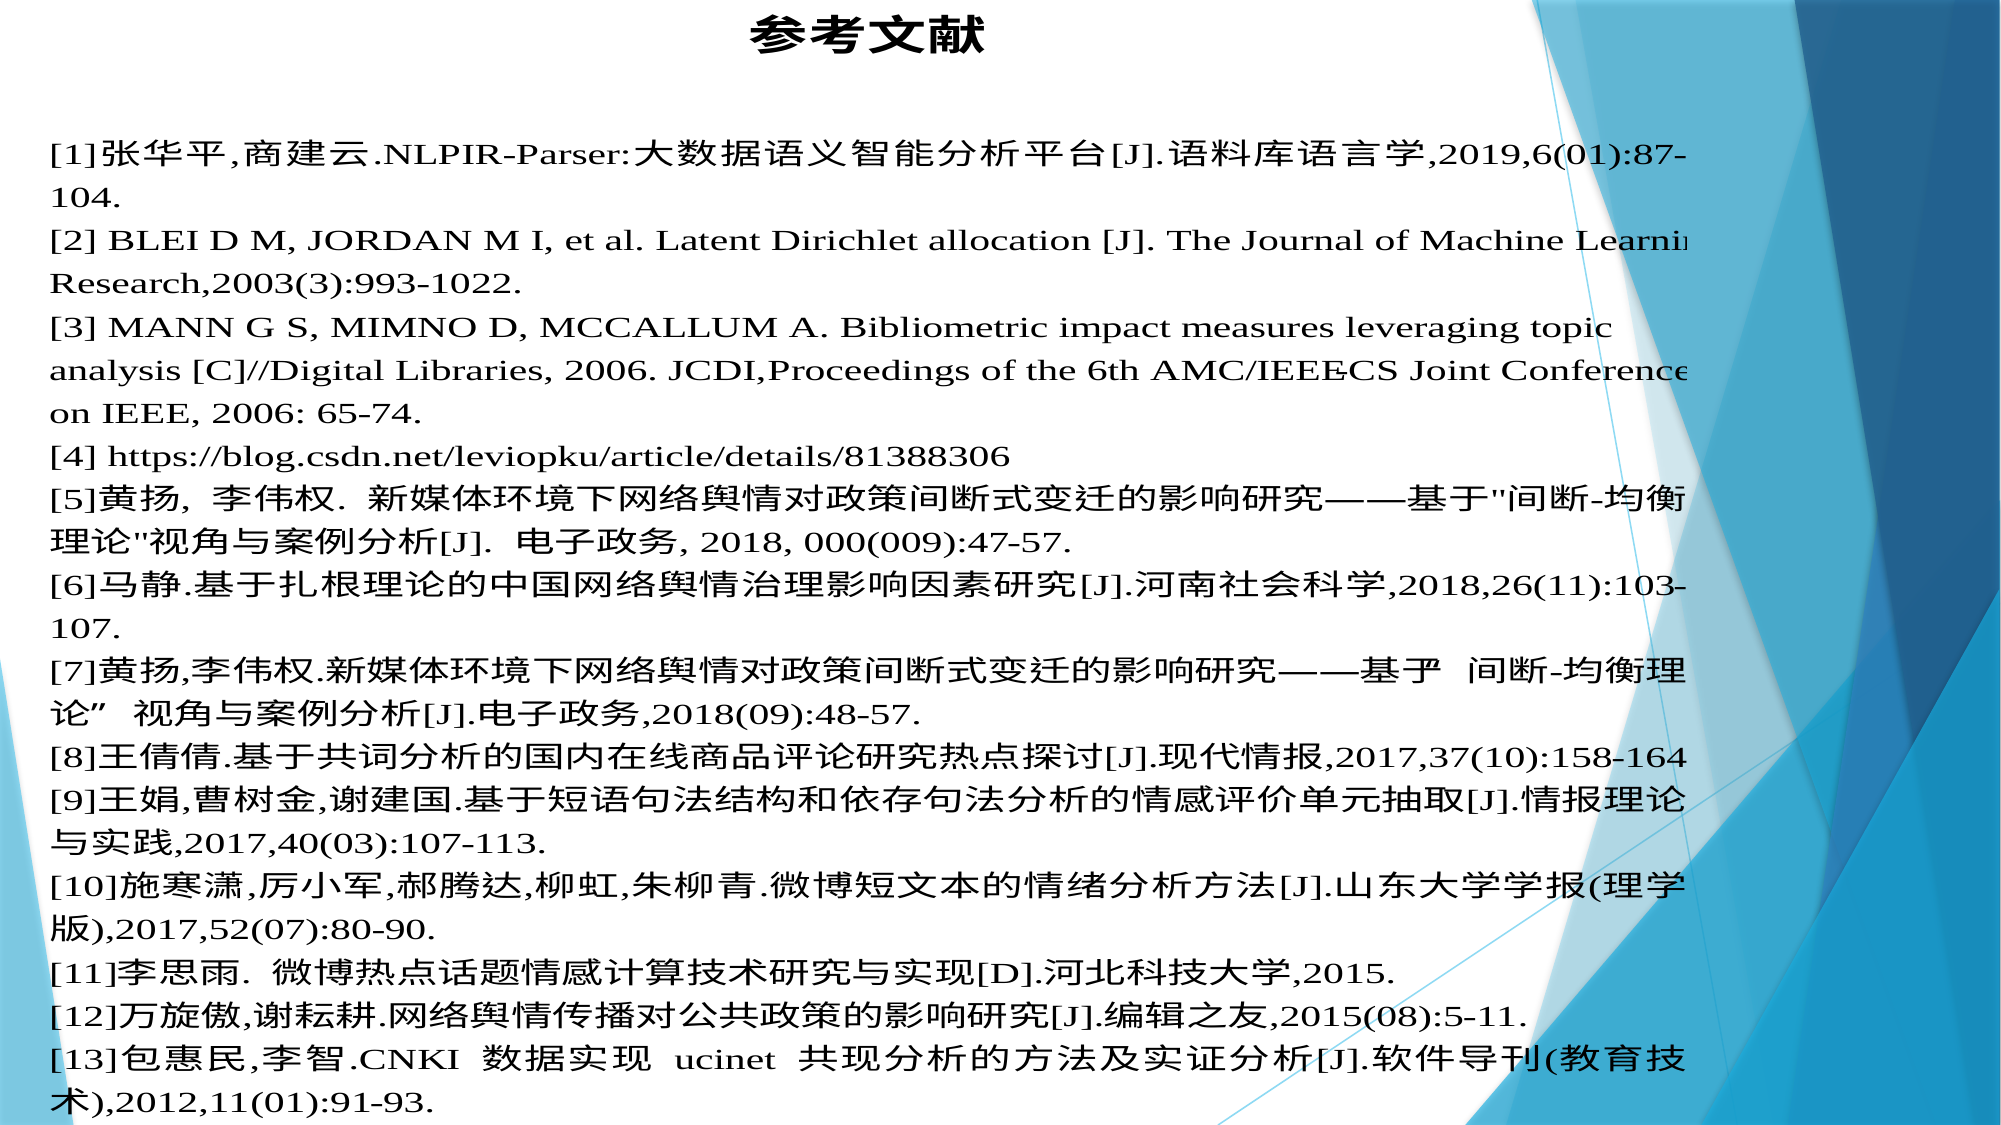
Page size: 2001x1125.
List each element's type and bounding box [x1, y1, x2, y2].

picture [48, 0, 1688, 1124]
